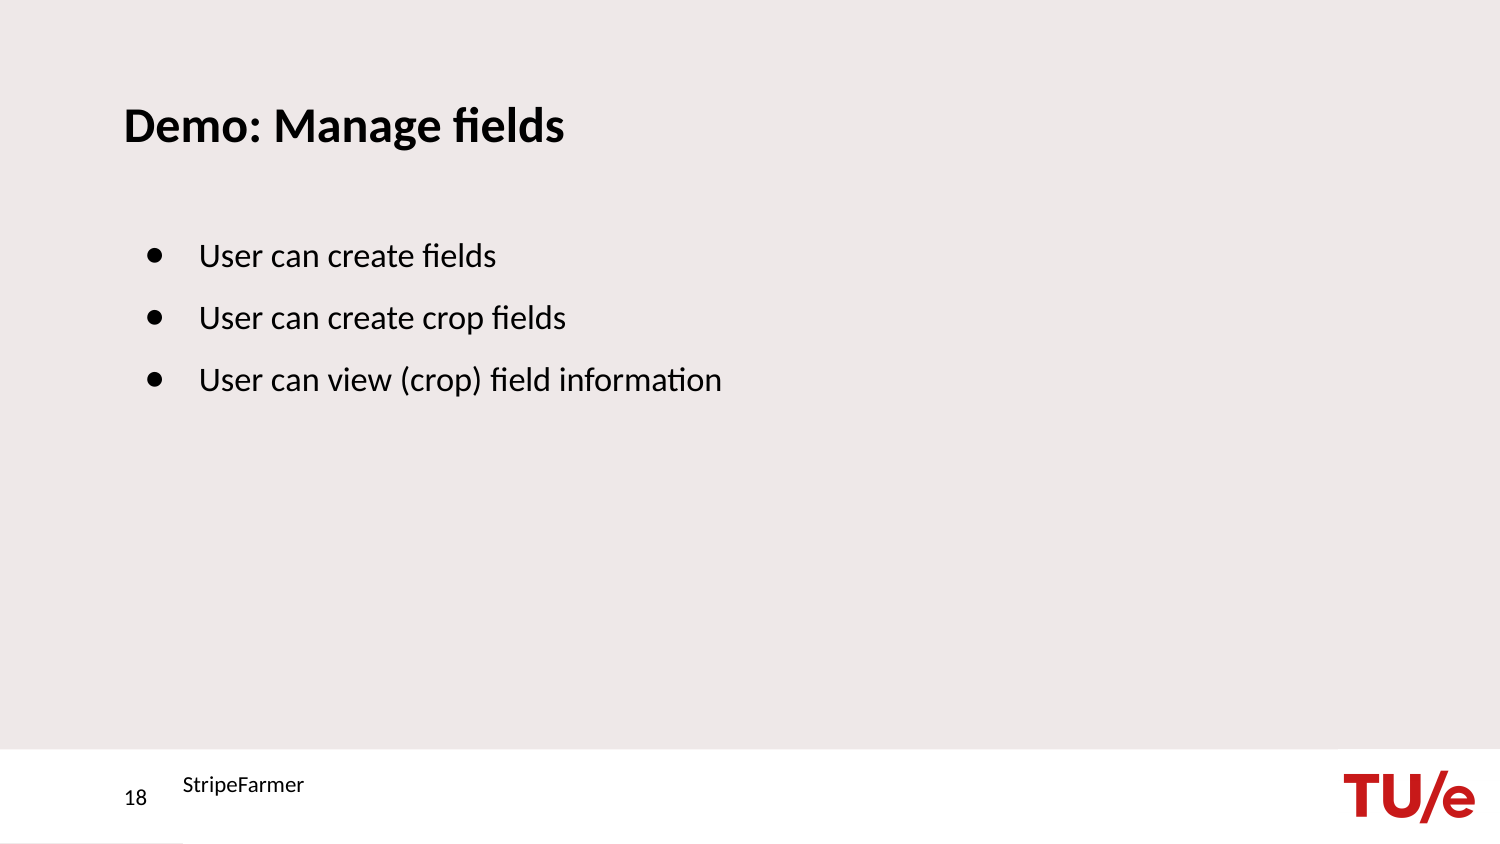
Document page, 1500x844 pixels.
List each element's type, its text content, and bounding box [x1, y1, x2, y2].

footer StripeFarmer [183, 749, 1339, 844]
list User can create fields User can create crop fields User can view (crop) field information [123, 212, 1350, 694]
title Demo: Manage fields [123, 92, 930, 212]
picture [1339, 749, 1500, 844]
slide_number ‹#› [0, 749, 183, 844]
